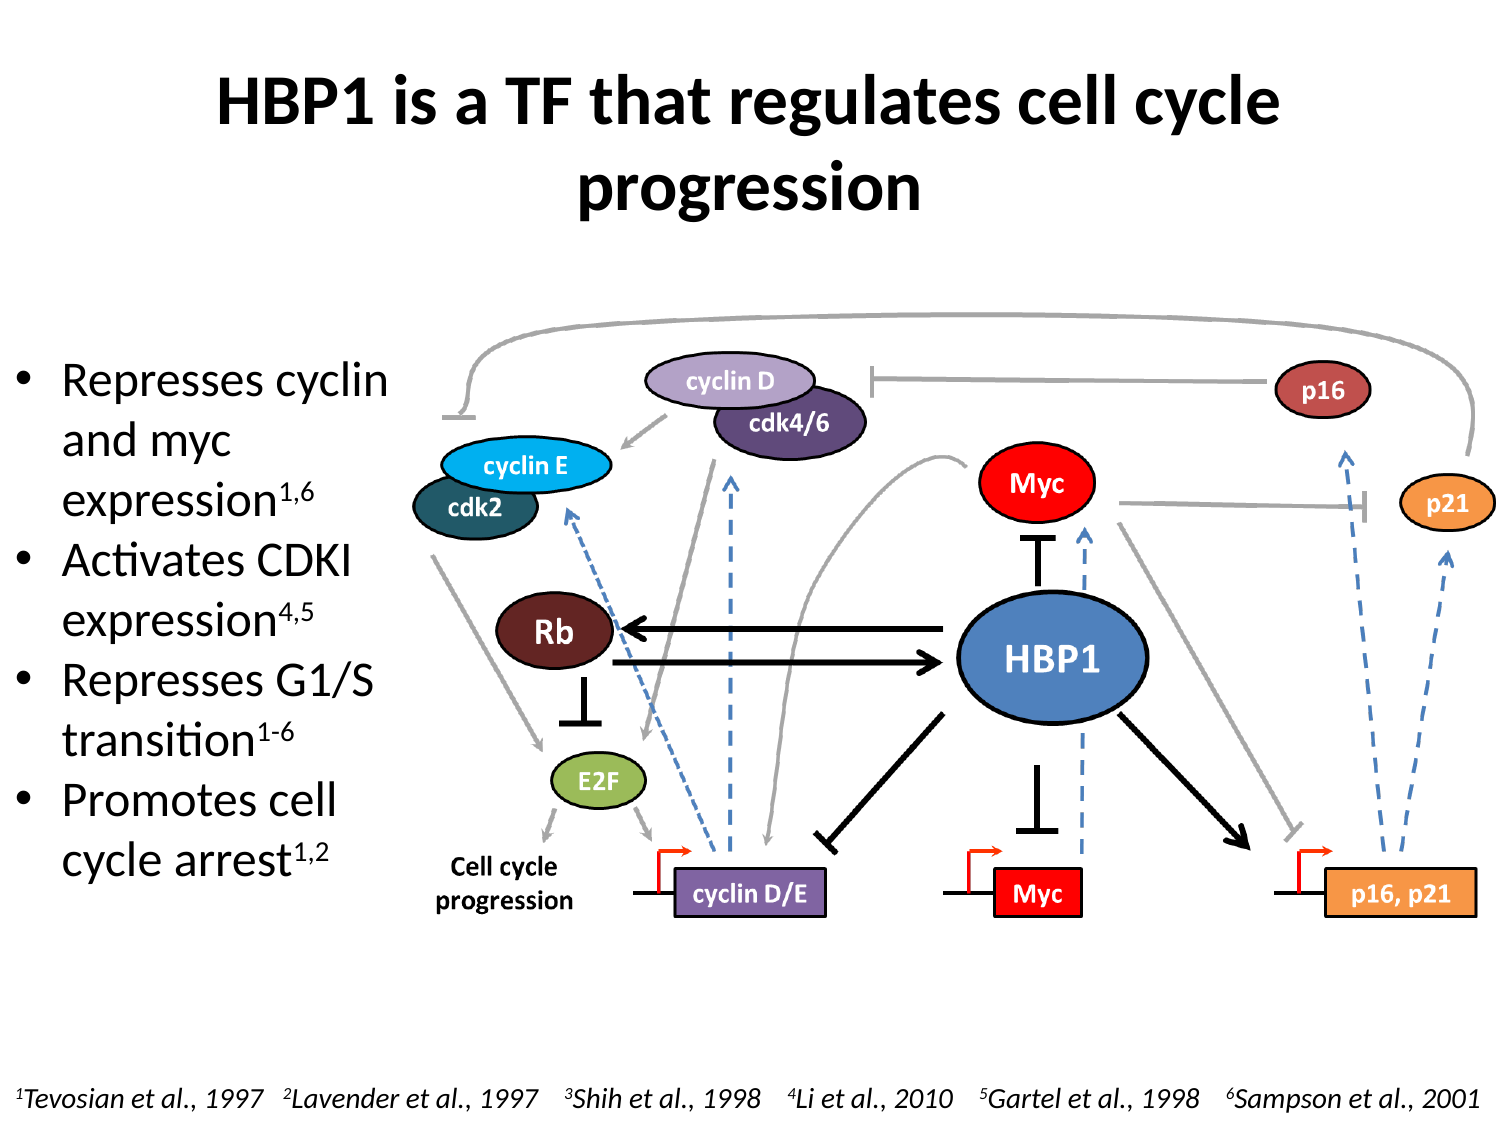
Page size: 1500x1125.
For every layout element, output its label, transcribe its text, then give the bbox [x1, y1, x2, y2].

text_box Represses cyclin and myc expression1,6 Activates CDKI expression4,5 Represses G1/S transition1-6 Promotes cell cycle arrest1,2 [0, 339, 407, 895]
text_box 1Tevosian et al., 1997 2Lavender et al., 1997 3Shih et al., 1998 4Li et al., 2010 5Gartel et al., 1998 6Sampson et al., 2001 [0, 1071, 1500, 1122]
title HBP1 is a TF that regulates cell cycle progression [75, 45, 1425, 233]
picture [412, 312, 1496, 934]
